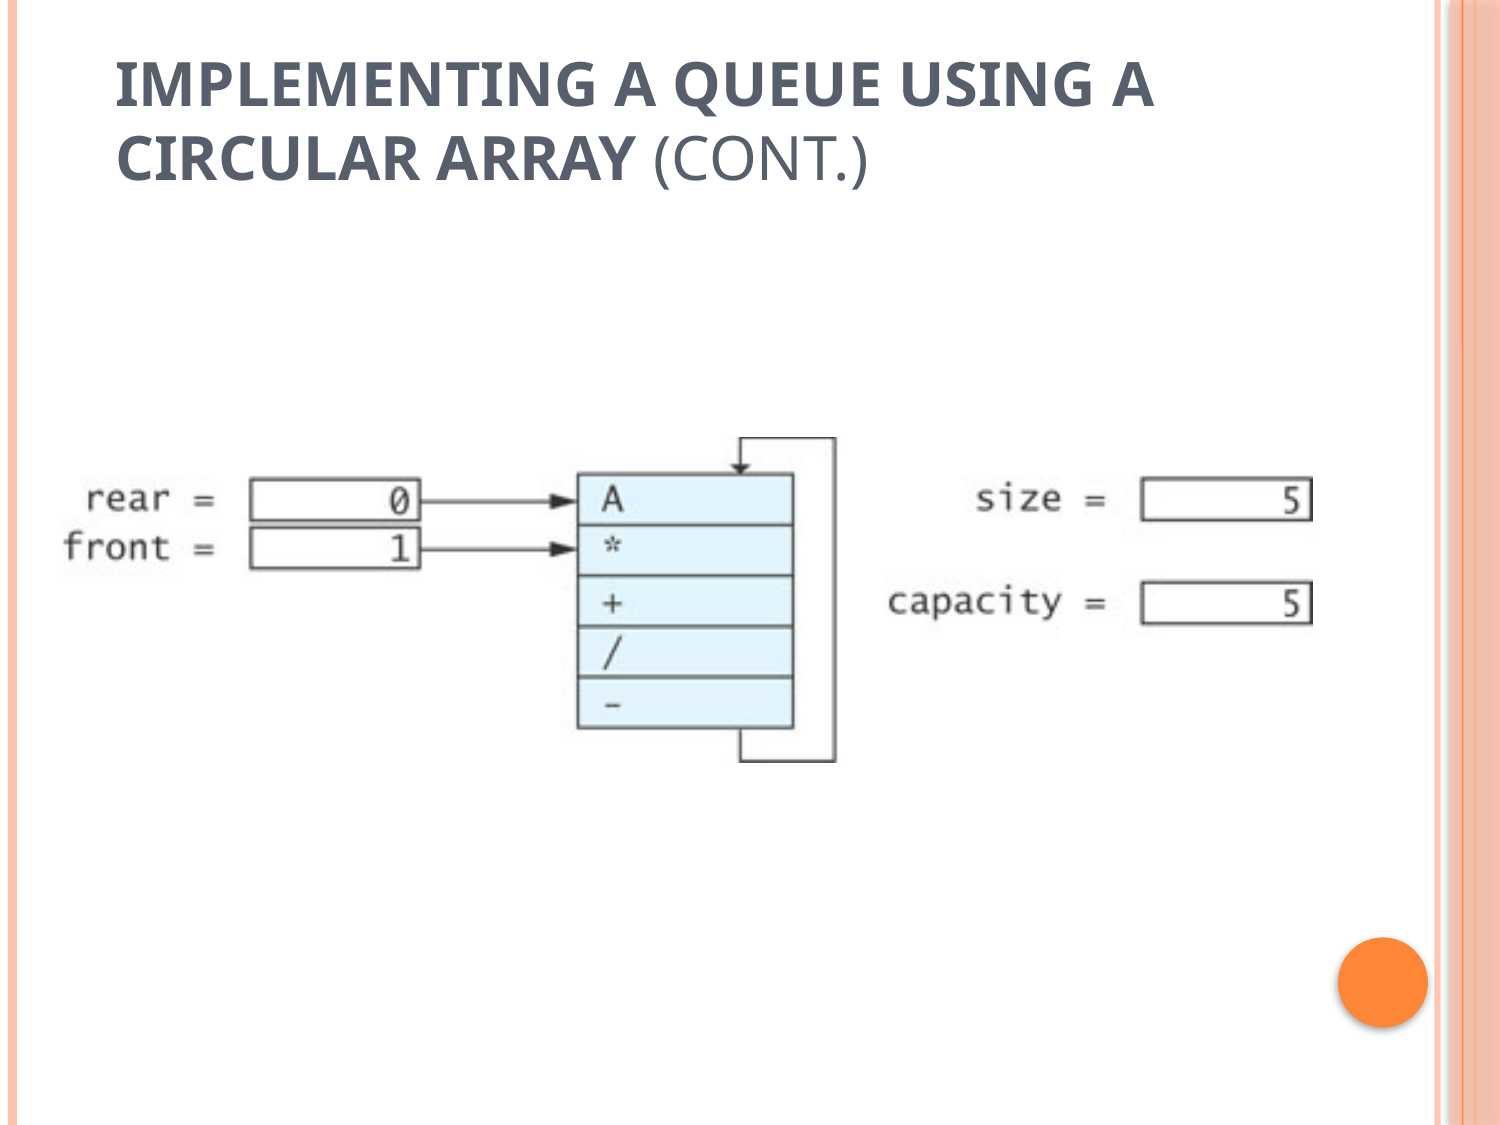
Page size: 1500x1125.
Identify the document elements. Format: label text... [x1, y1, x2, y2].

title Implementing a Queue Using a Circular Array (cont.) [100, 37, 1438, 200]
picture [61, 436, 1314, 763]
